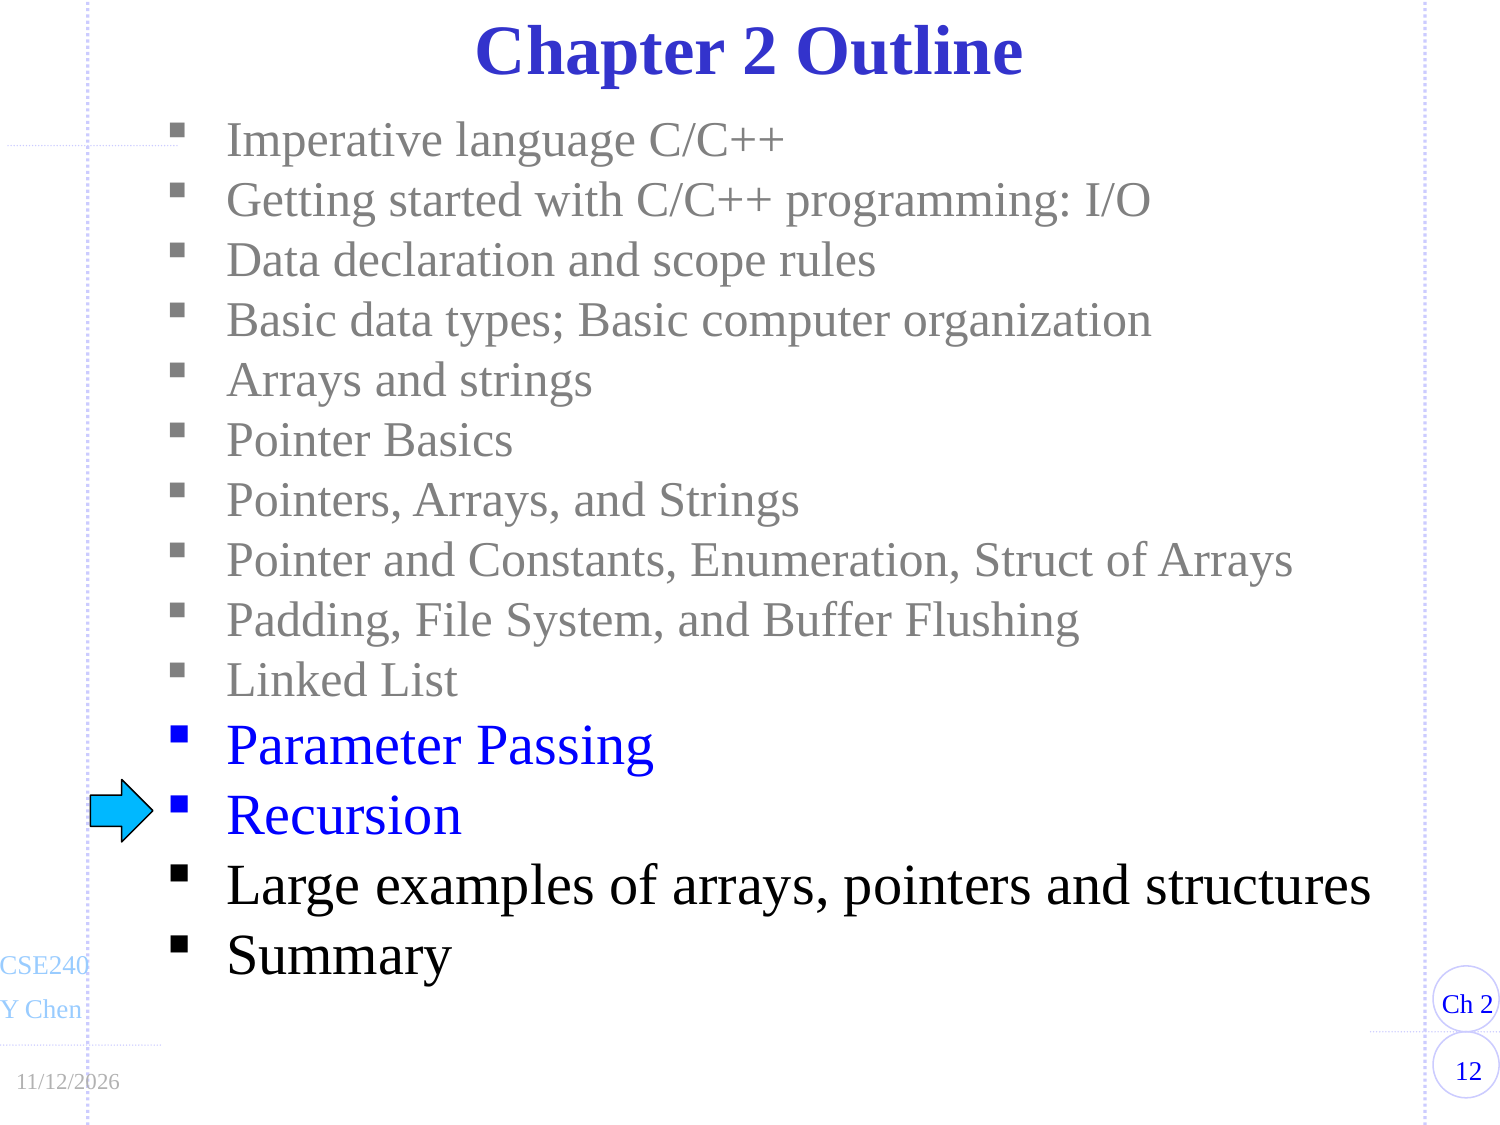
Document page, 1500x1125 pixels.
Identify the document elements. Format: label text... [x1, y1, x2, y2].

text_box Imperative language C/C++ Getting started with C/C++ programming: I/O Data declaration and scope rules Basic data types; Basic computer organization Arrays and strings Pointer Basics Pointers, Arrays, and Strings Pointer and Constants, Enumeration, Struct of Arrays Padding, File System, and Buffer Flushing Linked List Parameter Passing Recursion Large examples of arrays, pointers and structures Summary [149, 98, 1425, 995]
text_box Chapter 2 Outline [110, 0, 1389, 106]
text_box [90, 779, 153, 842]
